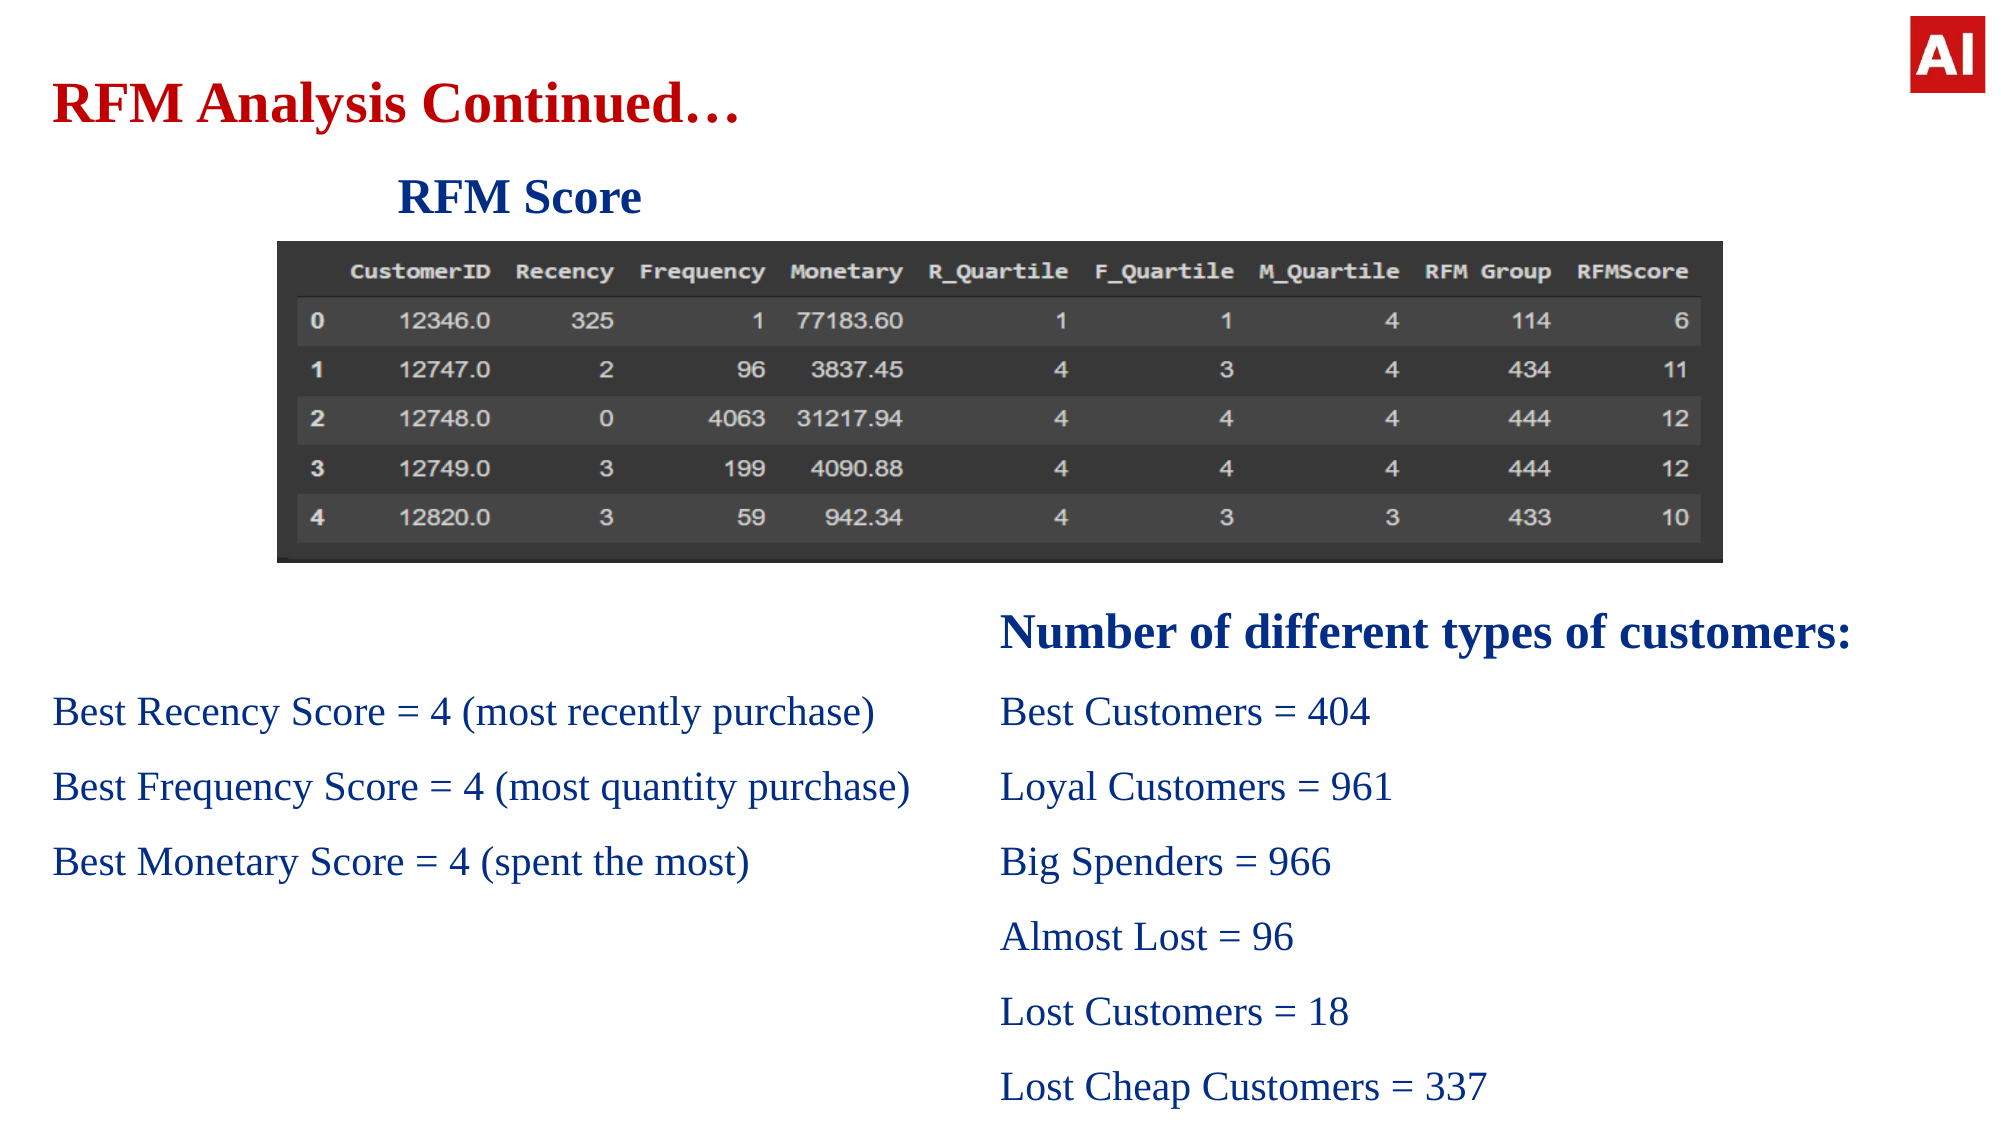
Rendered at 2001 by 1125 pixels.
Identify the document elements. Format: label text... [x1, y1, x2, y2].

text_box RFM Analysis Continued… RFM Score Best Recency Score = 4 (most recently purchase) Best Frequency Score = 4 (most quantity purchase) Best Monetary Score = 4 (spent the most) Number of different types of customers: Best Customers = 404 Loyal Customers = 961 Big Spenders = 966 Almost Lost = 96 Lost Customers = 18 Lost Cheap Customers = 337 [37, 21, 1963, 1125]
picture [1909, 16, 1986, 93]
picture [277, 241, 1723, 563]
